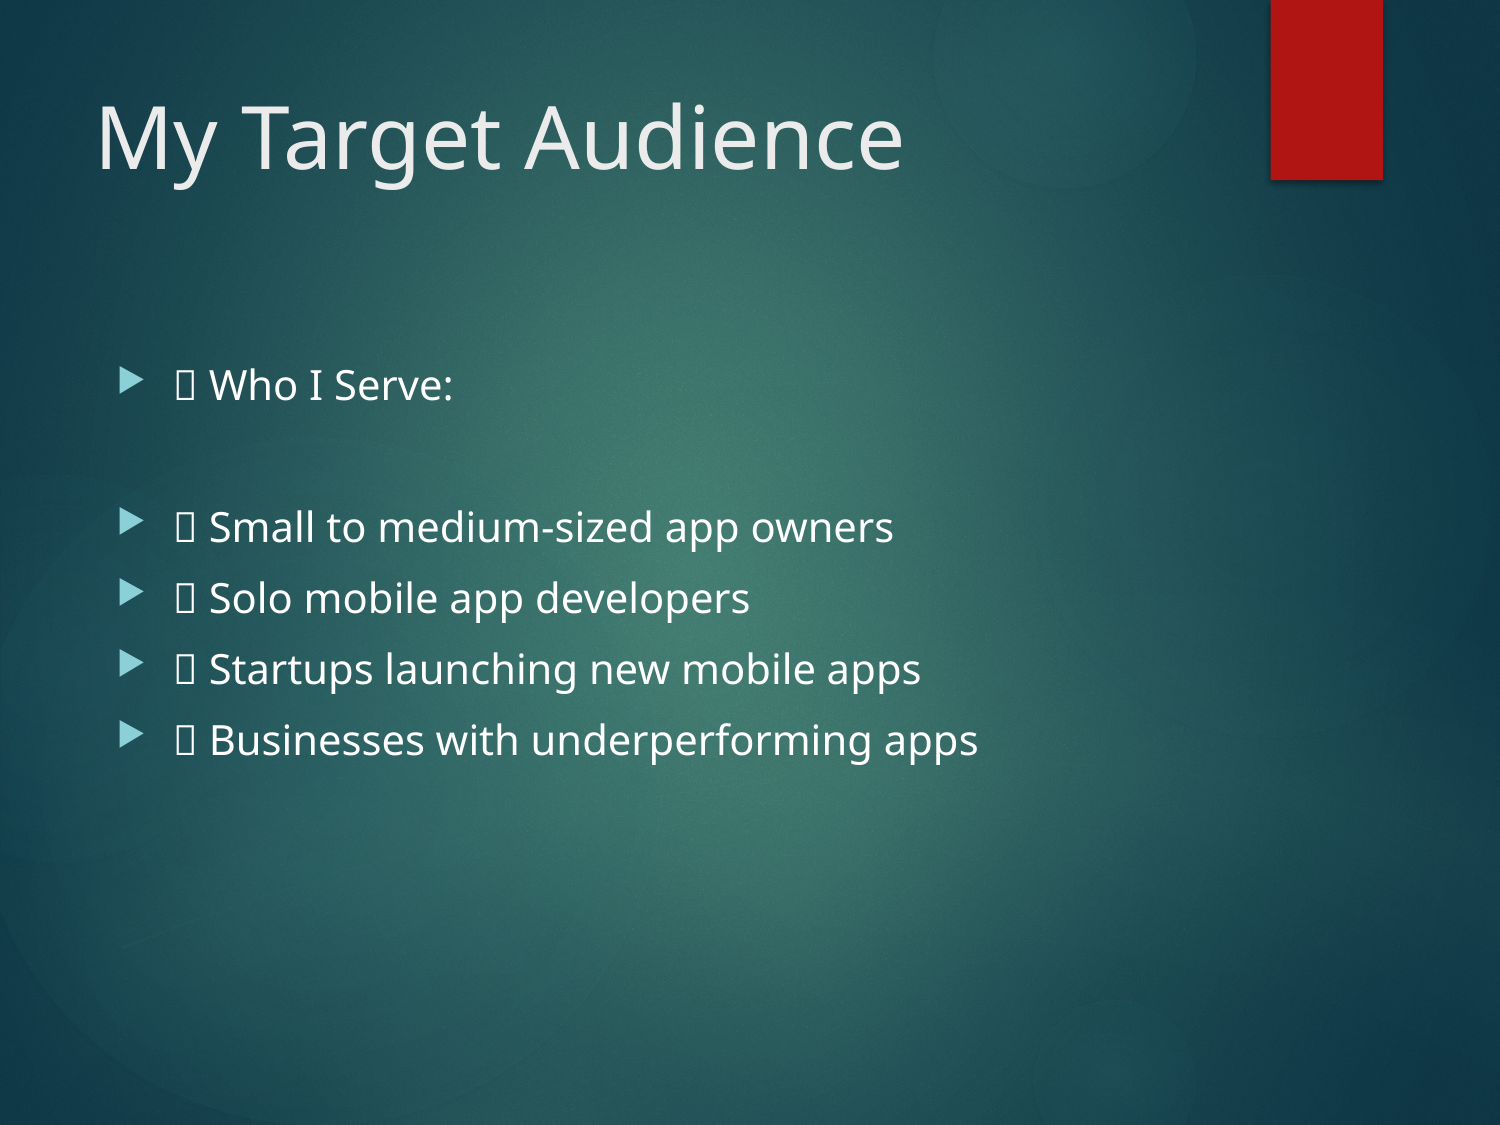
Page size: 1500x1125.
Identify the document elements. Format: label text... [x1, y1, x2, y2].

list 🎯 Who I Serve: ✅ Small to medium-sized app owners ✅ Solo mobile app developers ✅ Startups launching new mobile apps ✅ Businesses with underperforming apps [101, 351, 1237, 1025]
title My Target Audience [79, 74, 1237, 304]
